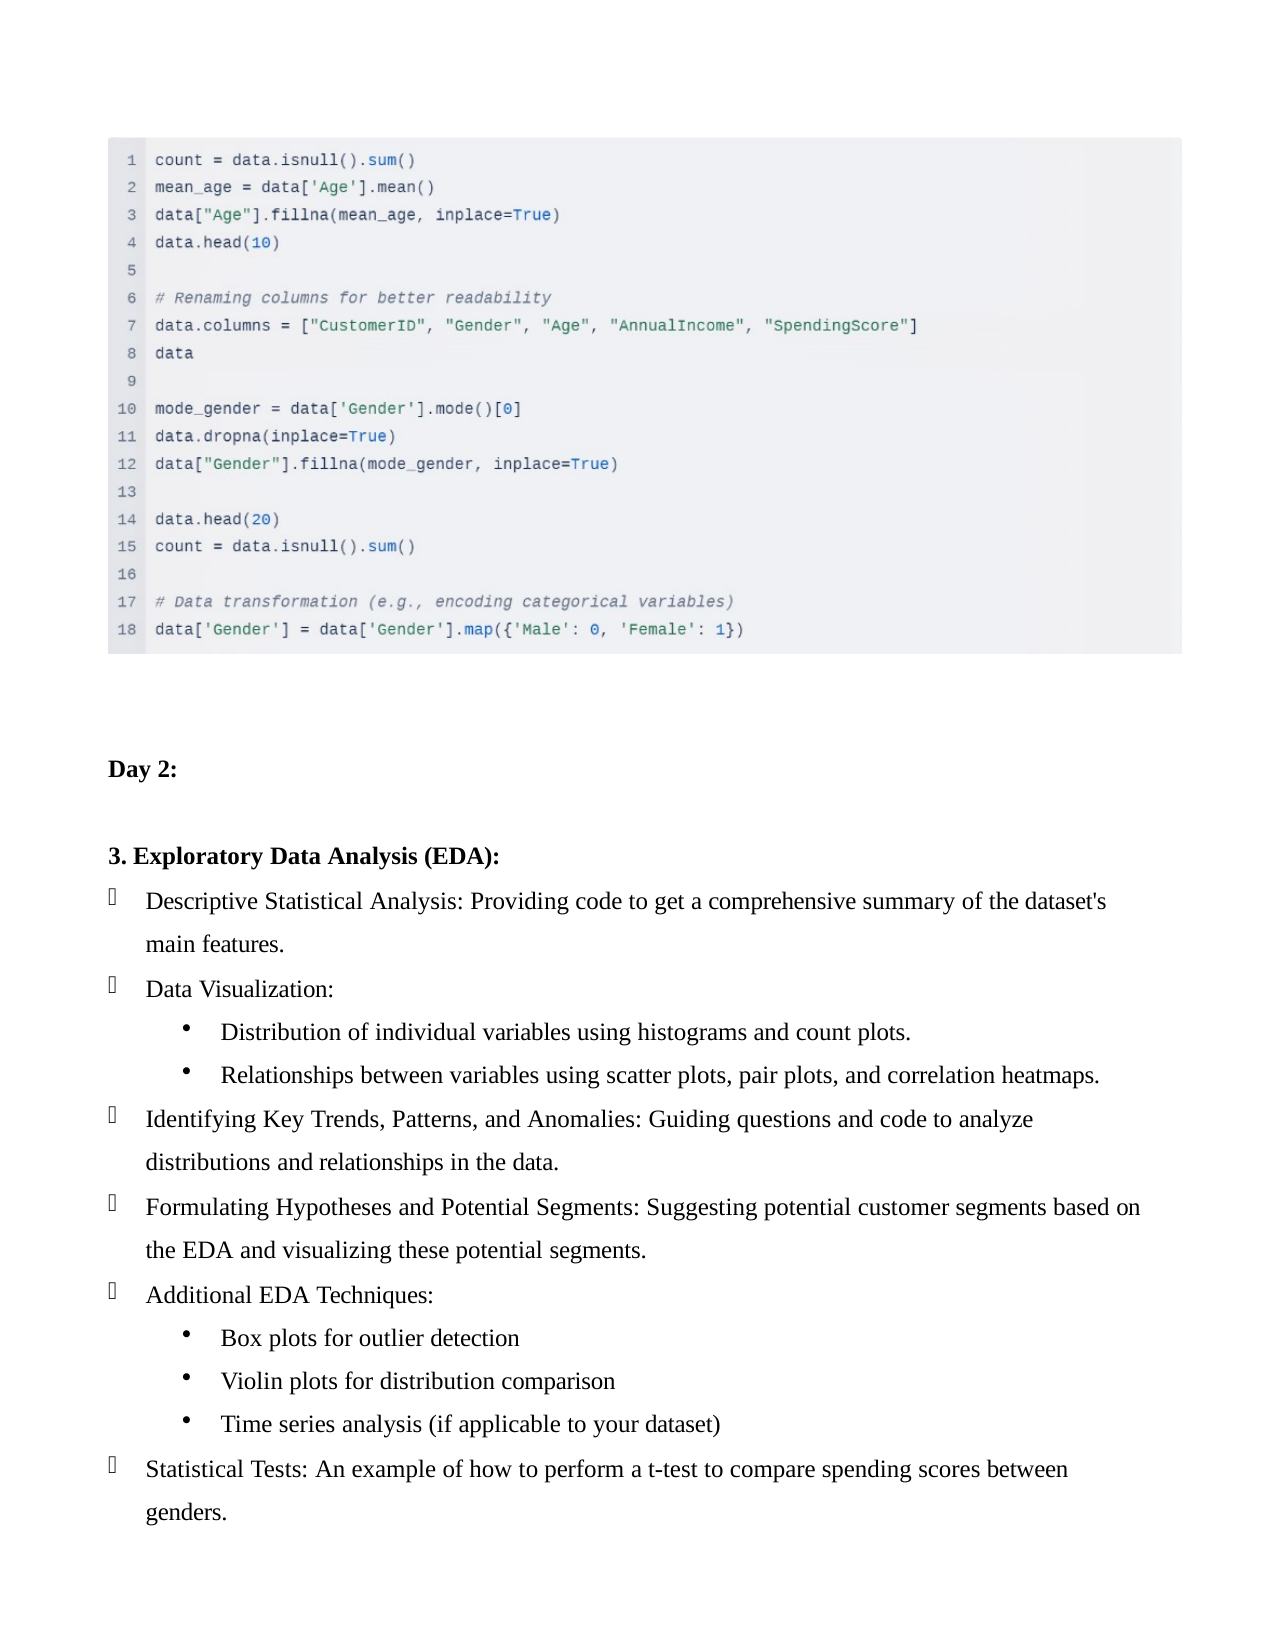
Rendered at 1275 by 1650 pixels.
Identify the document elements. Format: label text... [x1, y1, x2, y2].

picture [107, 137, 1182, 654]
text_box Day 2: Exploratory Data Analysis (EDA): Descriptive Statistical Analysis: Providing code to get a comprehensive summary of the dataset's main features. Data Visualization: Distribution of individual variables using histograms and count plots. Relationships between variables using scatter plots, pair plots, and correlation heatmaps. Identifying Key Trends, Patterns, and Anomalies: Guiding questions and code to analyze distributions and relationships in the data. Formulating Hypotheses and Potential Segments: Suggesting potential customer segments based on the EDA and visualizing these potential segments. Additional EDA Techniques: Box plots for outlier detection Violin plots for distribution comparison Time series analysis (if applicable to your dataset) Statistical Tests: An example of how to perform a t-test to compare spending scores between genders. [106, 750, 1145, 1525]
